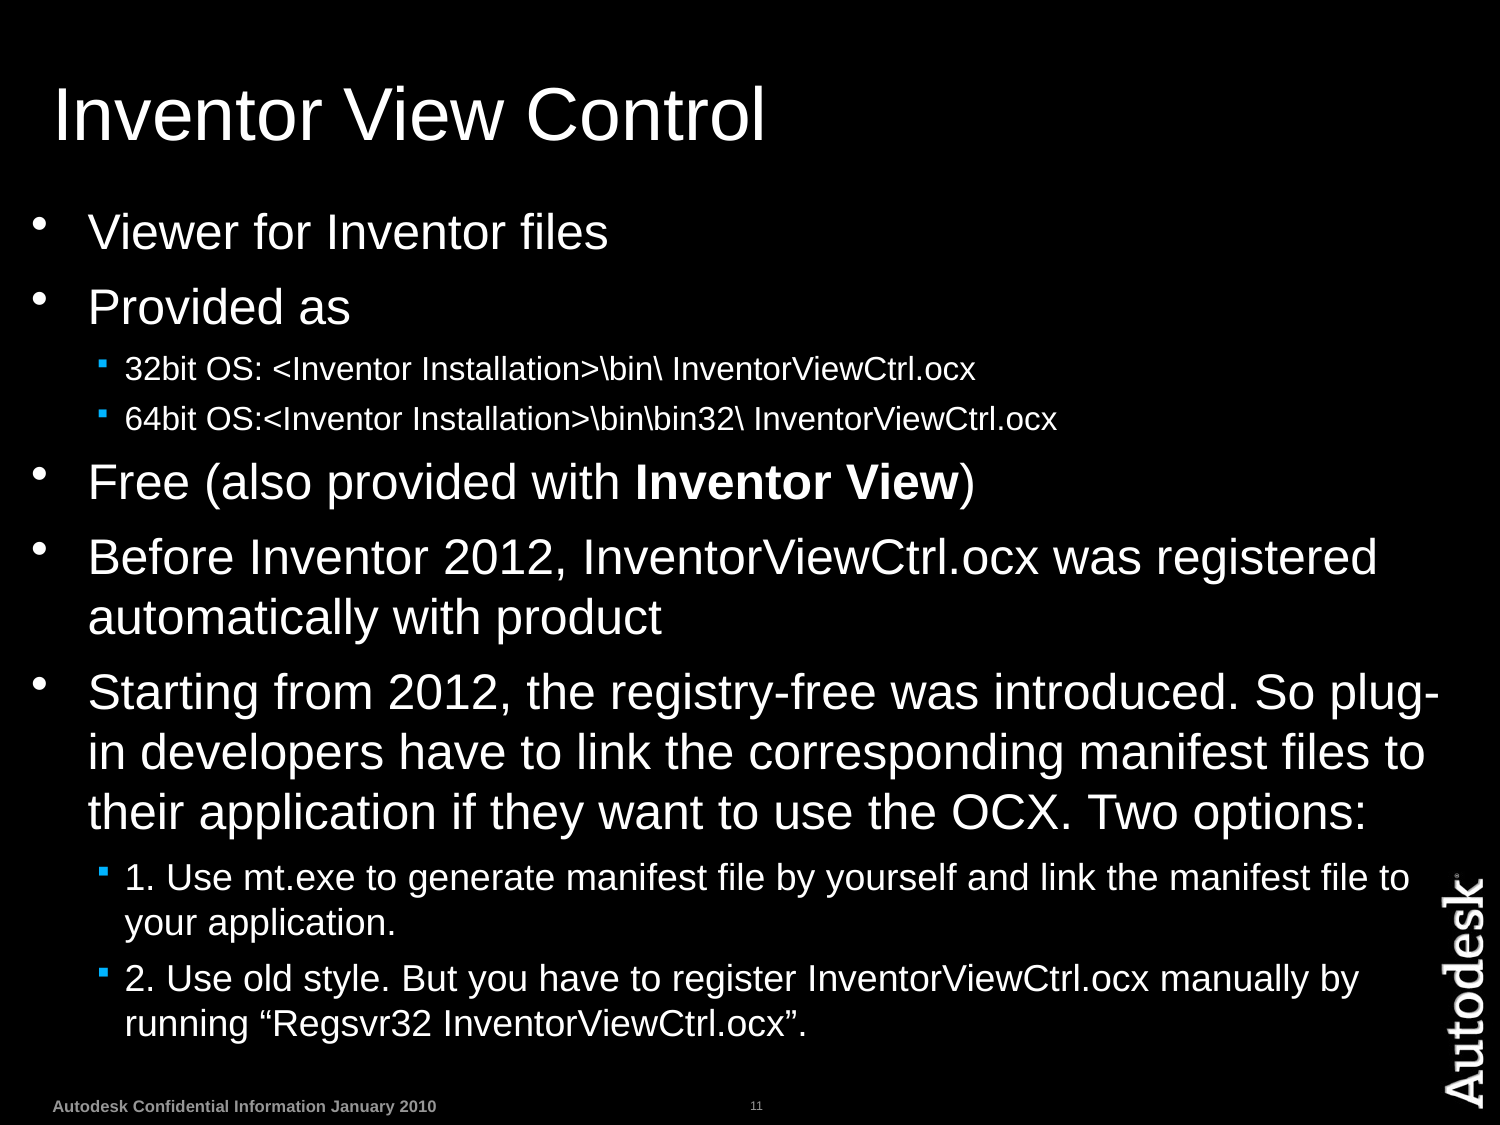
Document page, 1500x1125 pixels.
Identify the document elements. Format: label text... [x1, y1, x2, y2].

picture [1402, 0, 1500, 1125]
list Viewer for Inventor files Provided as 32bit OS: <Inventor Installation>\bin\ InventorViewCtrl.ocx 64bit OS:<Inventor Installation>\bin\bin32\ InventorViewCtrl.ocx Free (also provided with Inventor View) Before Inventor 2012, InventorViewCtrl.ocx was registered automatically with product Starting from 2012, the registry-free was introduced. So plug-in developers have to link the corresponding manifest files to their application if they want to use the OCX. Two options: 1. Use mt.exe to generate manifest file by yourself and link the manifest file to your application. 2. Use old style. But you have to register InventorViewCtrl.ocx manually by running “Regsvr32 InventorViewCtrl.ocx”. [30, 199, 1472, 1040]
title Inventor View Control [52, 22, 1376, 199]
